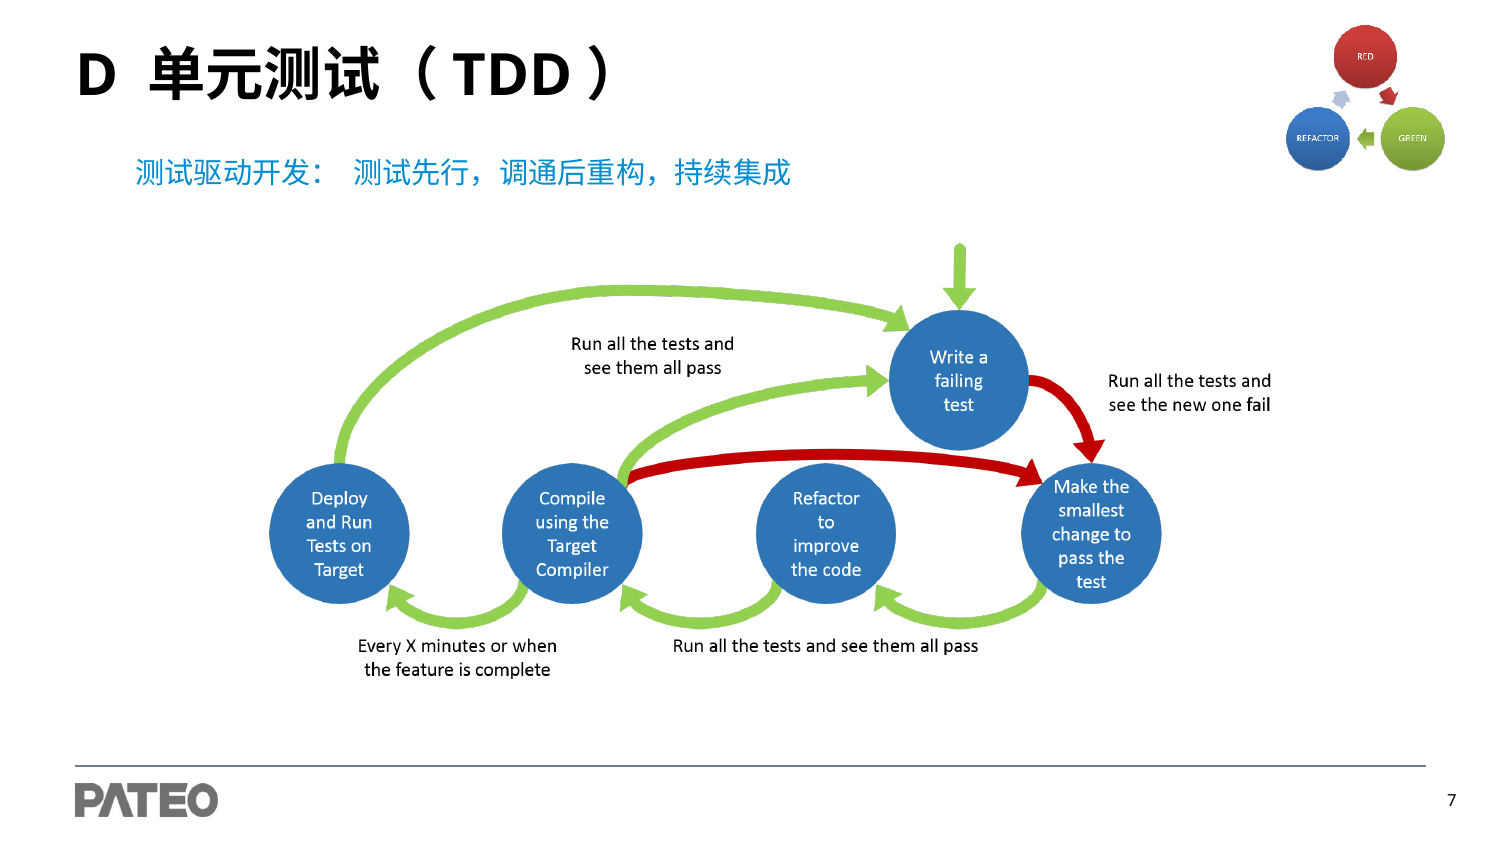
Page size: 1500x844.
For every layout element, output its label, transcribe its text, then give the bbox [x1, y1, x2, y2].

picture [268, 243, 1288, 693]
text_box 测试驱动开发： 测试先行，调通后重构，持续集成 [135, 154, 1105, 190]
title D 单元测试（TDD） [75, 41, 1272, 172]
picture [1277, 23, 1452, 172]
picture [75, 783, 218, 817]
